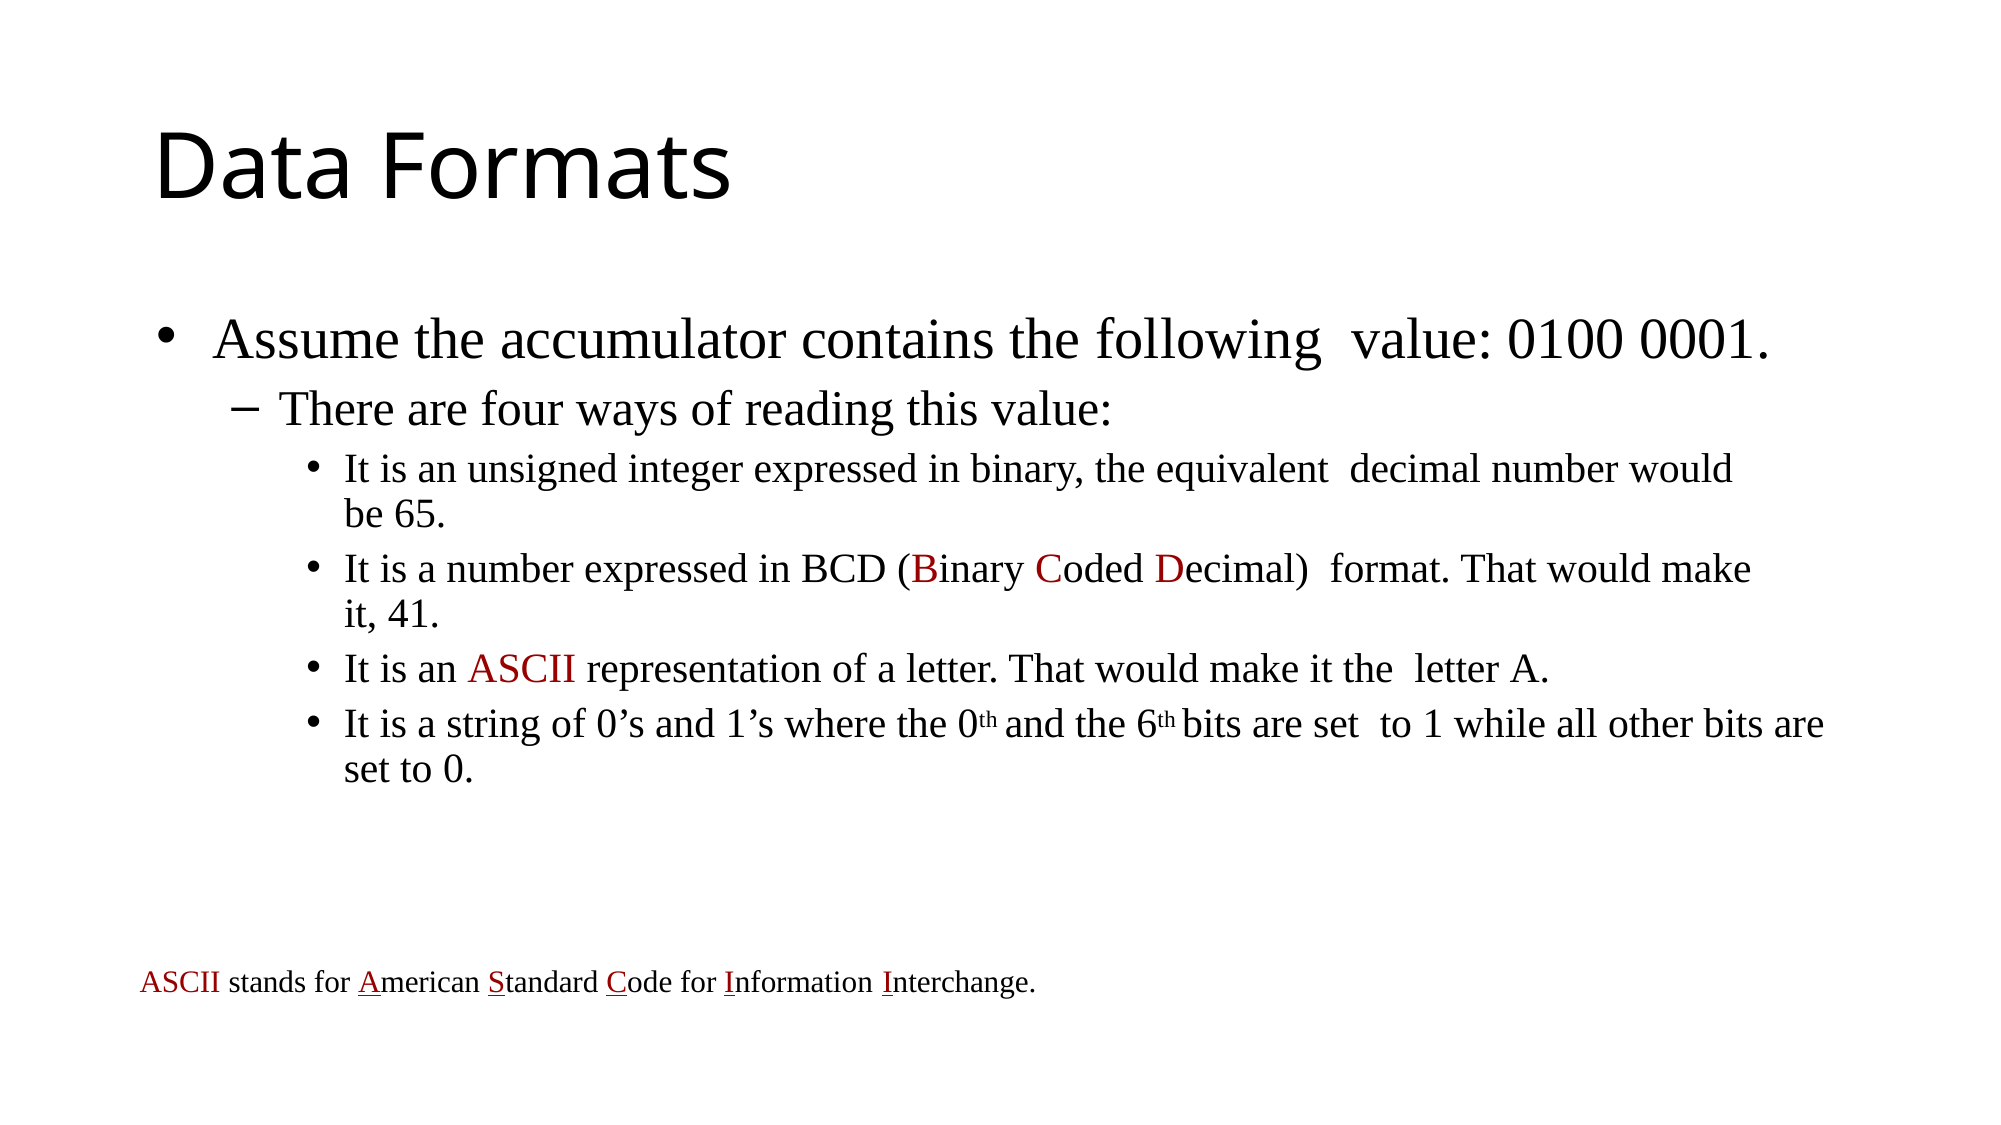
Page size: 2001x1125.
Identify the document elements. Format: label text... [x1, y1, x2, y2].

list Assume the accumulator contains the following value: 0100 0001. There are four ways of reading this value: It is an unsigned integer expressed in binary, the equivalent decimal number would be 65. It is a number expressed in BCD (Binary Coded Decimal) format. That would make it, 41. It is an ASCII representation of a letter. That would make it the letter A. It is a string of 0’s and 1’s where the 0th and the 6th bits are set to 1 while all other bits are set to 0. [137, 299, 1863, 1014]
text_box ASCII stands for American Standard Code for Information Interchange. [137, 959, 1041, 999]
title Data Formats [137, 59, 1863, 278]
